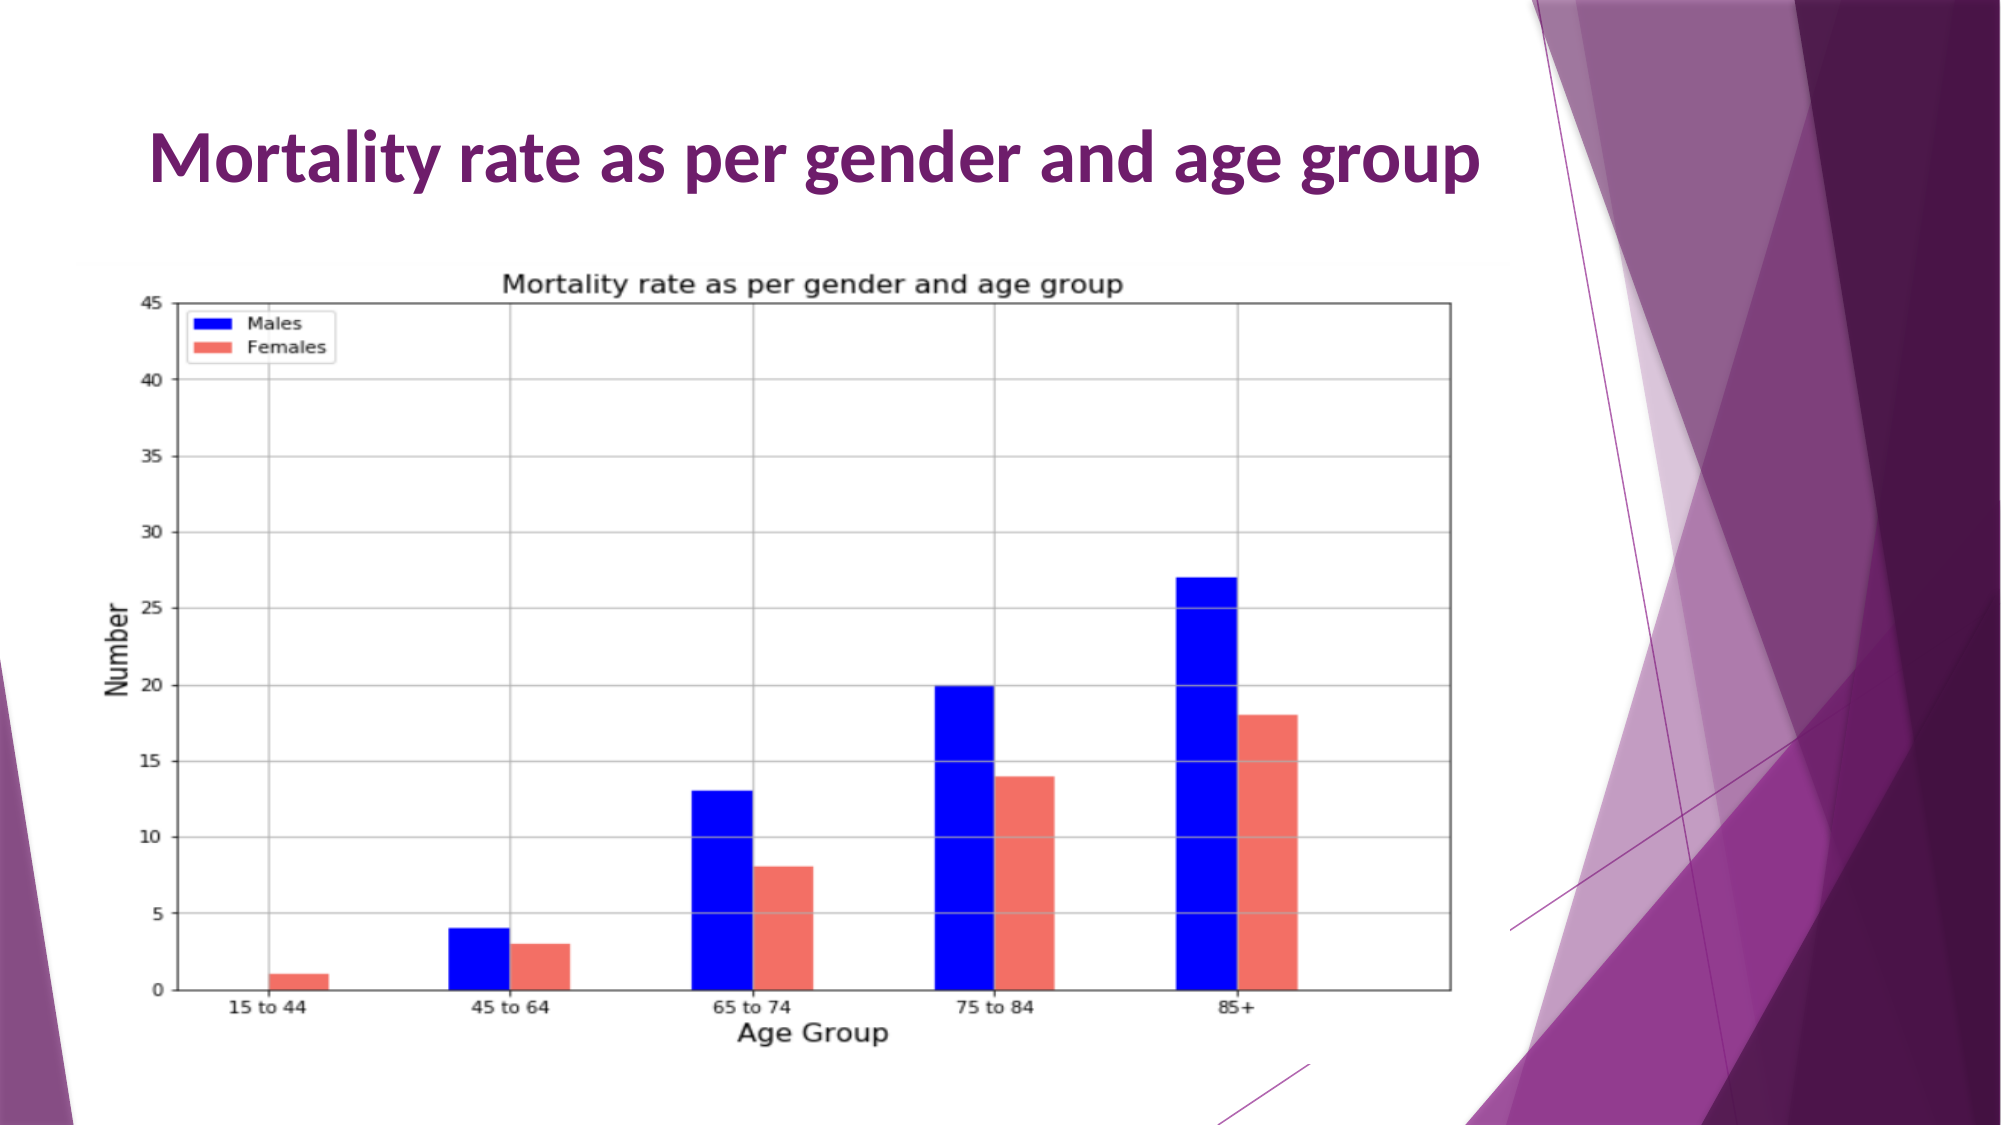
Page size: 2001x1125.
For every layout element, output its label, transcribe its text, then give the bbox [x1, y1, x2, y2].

picture [75, 261, 1510, 1065]
title Mortality rate as per gender and age group [111, 99, 1522, 317]
